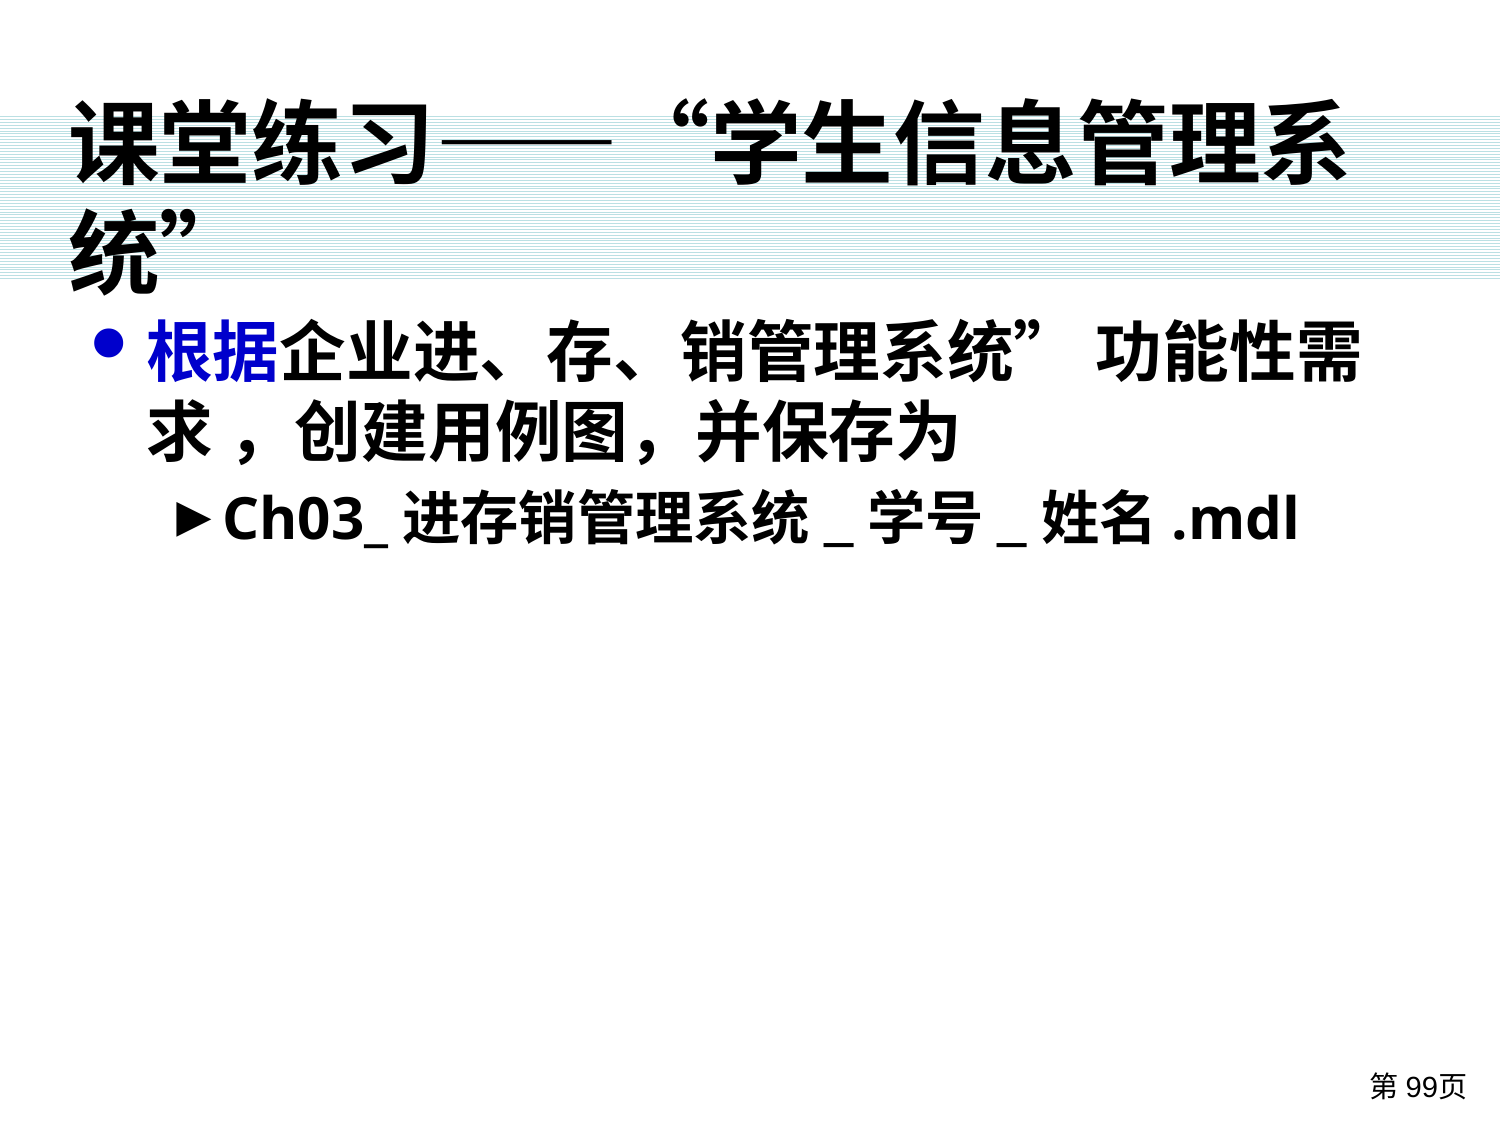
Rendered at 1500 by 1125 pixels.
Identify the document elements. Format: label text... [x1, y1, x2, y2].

list 根据企业进、存、销管理系统” 功能性需求 ，创建用例图，并保存为 Ch03_进存销管理系统_学号_姓名.mdl [74, 302, 1426, 1006]
slide_number 第99页 [1131, 1060, 1483, 1118]
title 课堂练习——“学生信息管理系统” [52, 124, 1404, 268]
